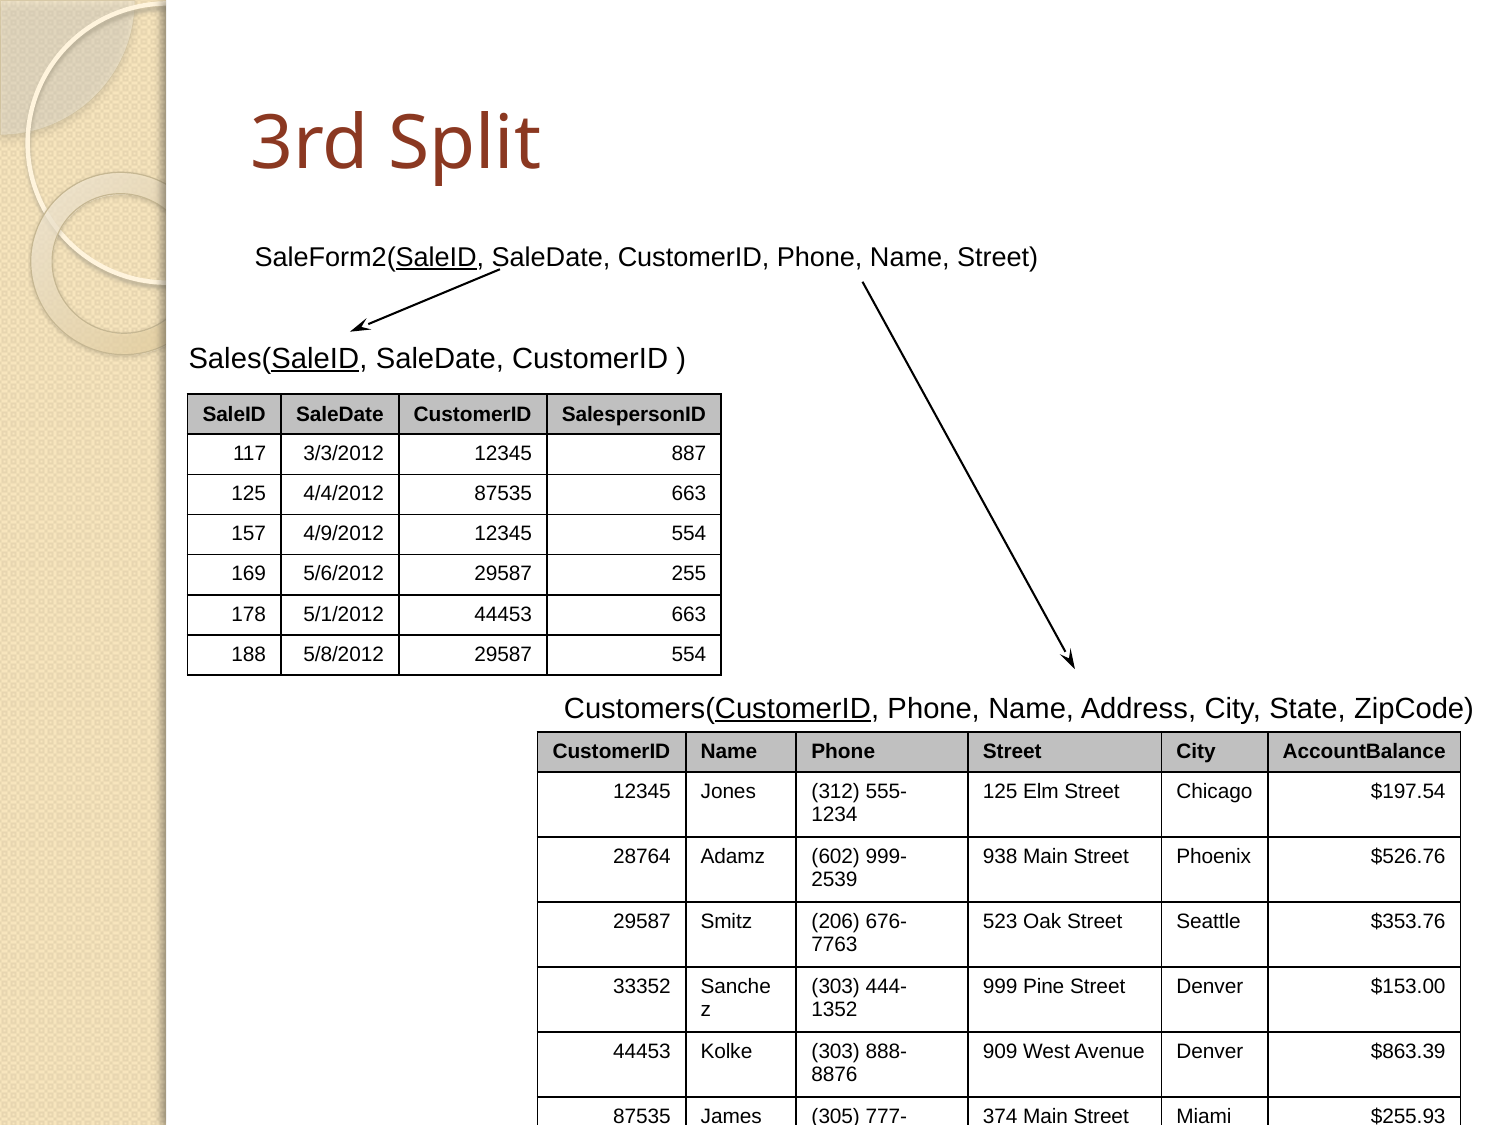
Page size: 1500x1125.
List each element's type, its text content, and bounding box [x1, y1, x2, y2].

table_cell (602) 999-2539 [797, 838, 967, 901]
table_cell 29587 [400, 636, 546, 674]
table_cell 999 Pine Street [969, 968, 1161, 1031]
table_header CustomerID [400, 395, 546, 433]
table_cell 663 [548, 475, 720, 514]
table_cell 3/3/2012 [282, 435, 398, 474]
table_header Phone [797, 733, 967, 771]
table_cell Sanchez [687, 968, 795, 1031]
table_header SaleDate [282, 395, 398, 433]
table_cell 523 Oak Street [969, 903, 1161, 966]
table_cell (312) 555-1234 [797, 773, 967, 836]
table_cell (303) 444-1352 [797, 968, 967, 1031]
table_cell 554 [548, 636, 720, 674]
table_cell Smitz [687, 903, 795, 966]
table_cell $197.54 [1269, 773, 1460, 836]
table_cell 663 [548, 596, 720, 634]
table_cell 33352 [538, 968, 685, 1031]
table_cell 169 [188, 555, 280, 594]
table_cell 5/6/2012 [282, 555, 398, 594]
table_header City [1162, 733, 1267, 771]
table_cell 374 Main Street [969, 1098, 1161, 1125]
table_header CustomerID [538, 733, 685, 771]
text_box [349, 318, 372, 332]
table_cell 178 [188, 596, 280, 634]
table_cell 12345 [400, 515, 546, 554]
table_cell (303) 888-8876 [797, 1033, 967, 1096]
table_cell 887 [548, 435, 720, 474]
table_cell 255 [548, 555, 720, 594]
table_cell Seattle [1162, 903, 1267, 966]
table_cell James [687, 1098, 795, 1125]
table_header Street [969, 733, 1161, 771]
table_cell $863.39 [1269, 1033, 1460, 1096]
table_cell 12345 [400, 435, 546, 474]
table_cell Kolke [687, 1033, 795, 1096]
table_cell $255.93 [1269, 1098, 1460, 1125]
text_box SaleForm2(SaleID, SaleDate, CustomerID, Phone, Name, Street) [239, 231, 1053, 280]
table_cell 44453 [400, 596, 546, 634]
table_cell 87535 [400, 475, 546, 514]
table_cell 909 West Avenue [969, 1033, 1161, 1096]
table_header AccountBalance [1269, 733, 1460, 771]
text_box Customers(CustomerID, Phone, Name, Address, City, State, ZipCode) [548, 681, 1490, 732]
text_box Sales(SaleID, SaleDate, CustomerID ) [173, 331, 702, 382]
table_cell Adamz [687, 838, 795, 901]
table_cell Chicago [1162, 773, 1267, 836]
table_cell 938 Main Street [969, 838, 1161, 901]
table_header Name [687, 733, 795, 771]
table_cell 157 [188, 515, 280, 554]
table_cell 5/8/2012 [282, 636, 398, 674]
table_cell (305) 777-2235 [797, 1098, 967, 1125]
table_cell (206) 676-7763 [797, 903, 967, 966]
table_cell 117 [188, 435, 280, 474]
table_cell Denver [1162, 1033, 1267, 1096]
table_cell $353.76 [1269, 903, 1460, 966]
table_cell $526.76 [1269, 838, 1460, 901]
table_cell 44453 [538, 1033, 685, 1096]
table_header SalespersonID [548, 395, 720, 433]
table_cell 29587 [538, 903, 685, 966]
table_cell Jones [687, 773, 795, 836]
table_cell 554 [548, 515, 720, 554]
table_cell $153.00 [1269, 968, 1460, 1031]
table_cell Miami [1162, 1098, 1267, 1125]
title 3rd Split [235, 45, 1466, 233]
table_cell 188 [188, 636, 280, 674]
table_cell 125 Elm Street [969, 773, 1161, 836]
text_box [1059, 648, 1075, 670]
table_cell 29587 [400, 555, 546, 594]
table_cell Denver [1162, 968, 1267, 1031]
table_cell 28764 [538, 838, 685, 901]
table_cell 125 [188, 475, 280, 514]
table_cell 4/4/2012 [282, 475, 398, 514]
table_cell 87535 [538, 1098, 685, 1125]
table_cell 12345 [538, 773, 685, 836]
table_cell Phoenix [1162, 838, 1267, 901]
table_cell 4/9/2012 [282, 515, 398, 554]
table_header SaleID [188, 395, 280, 433]
table_cell 5/1/2012 [282, 596, 398, 634]
